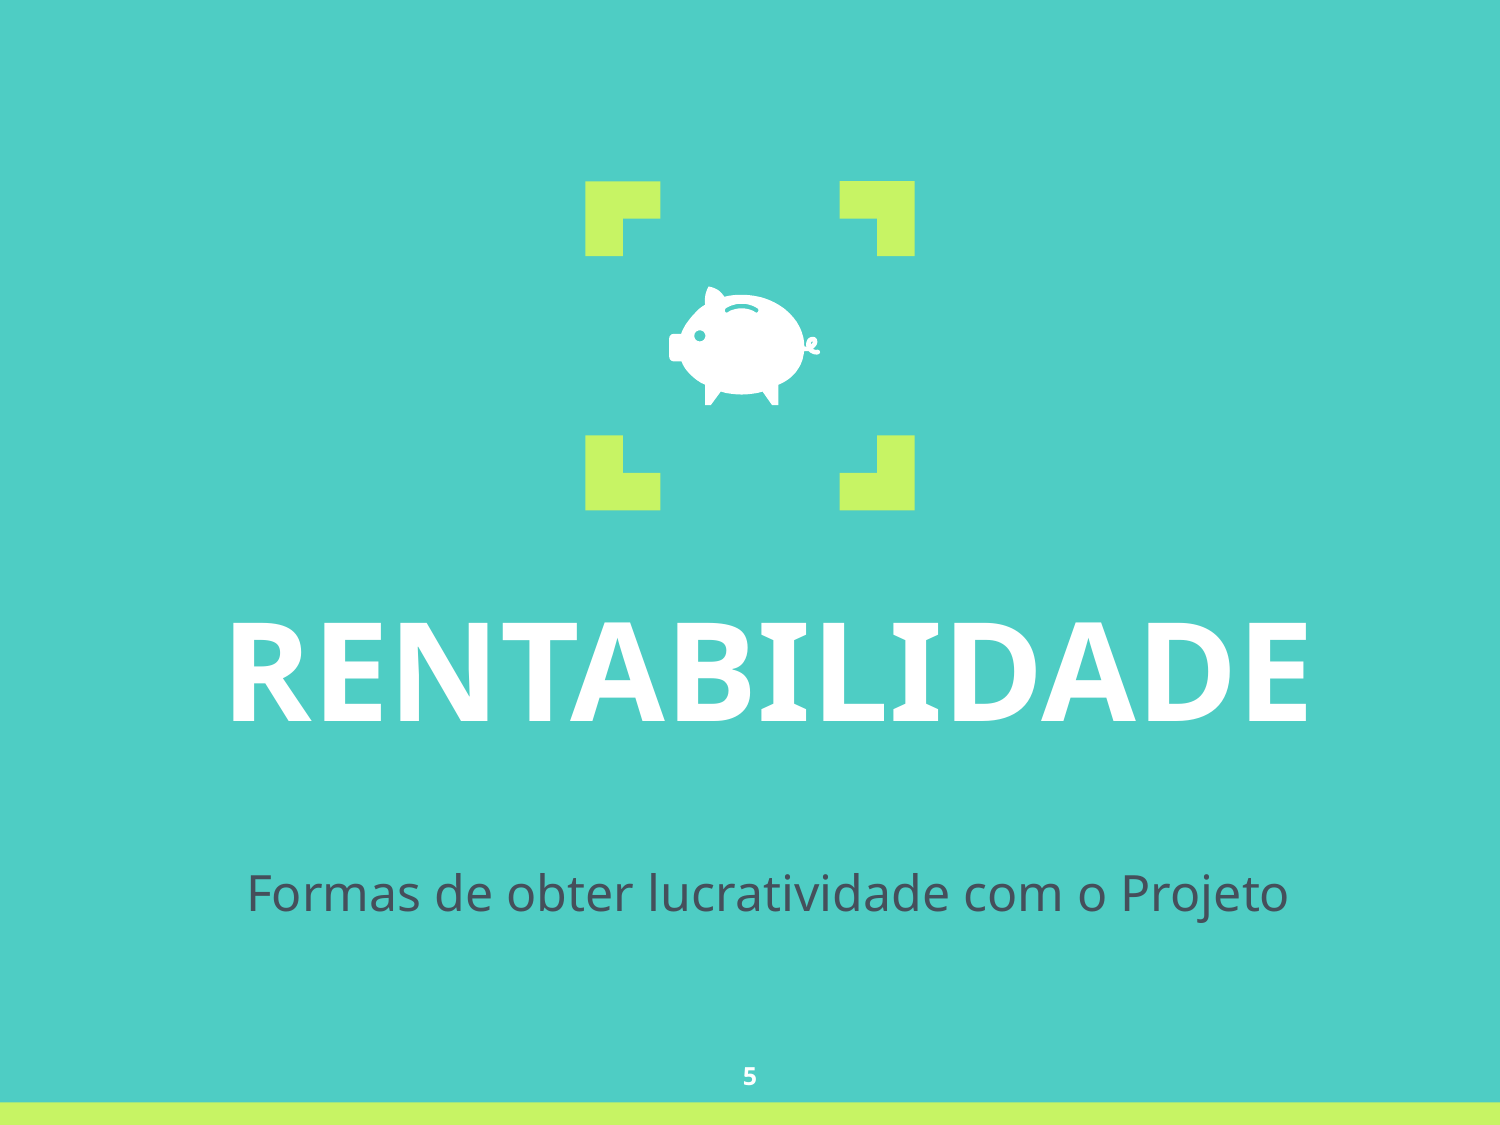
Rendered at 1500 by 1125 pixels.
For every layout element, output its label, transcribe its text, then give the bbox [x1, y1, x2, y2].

subtitle Formas de obter lucratividade com o Projeto [177, 846, 1359, 971]
title RENTABILIDADE [130, 510, 1407, 764]
slide_number 5 [705, 1044, 795, 1113]
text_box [585, 180, 915, 511]
